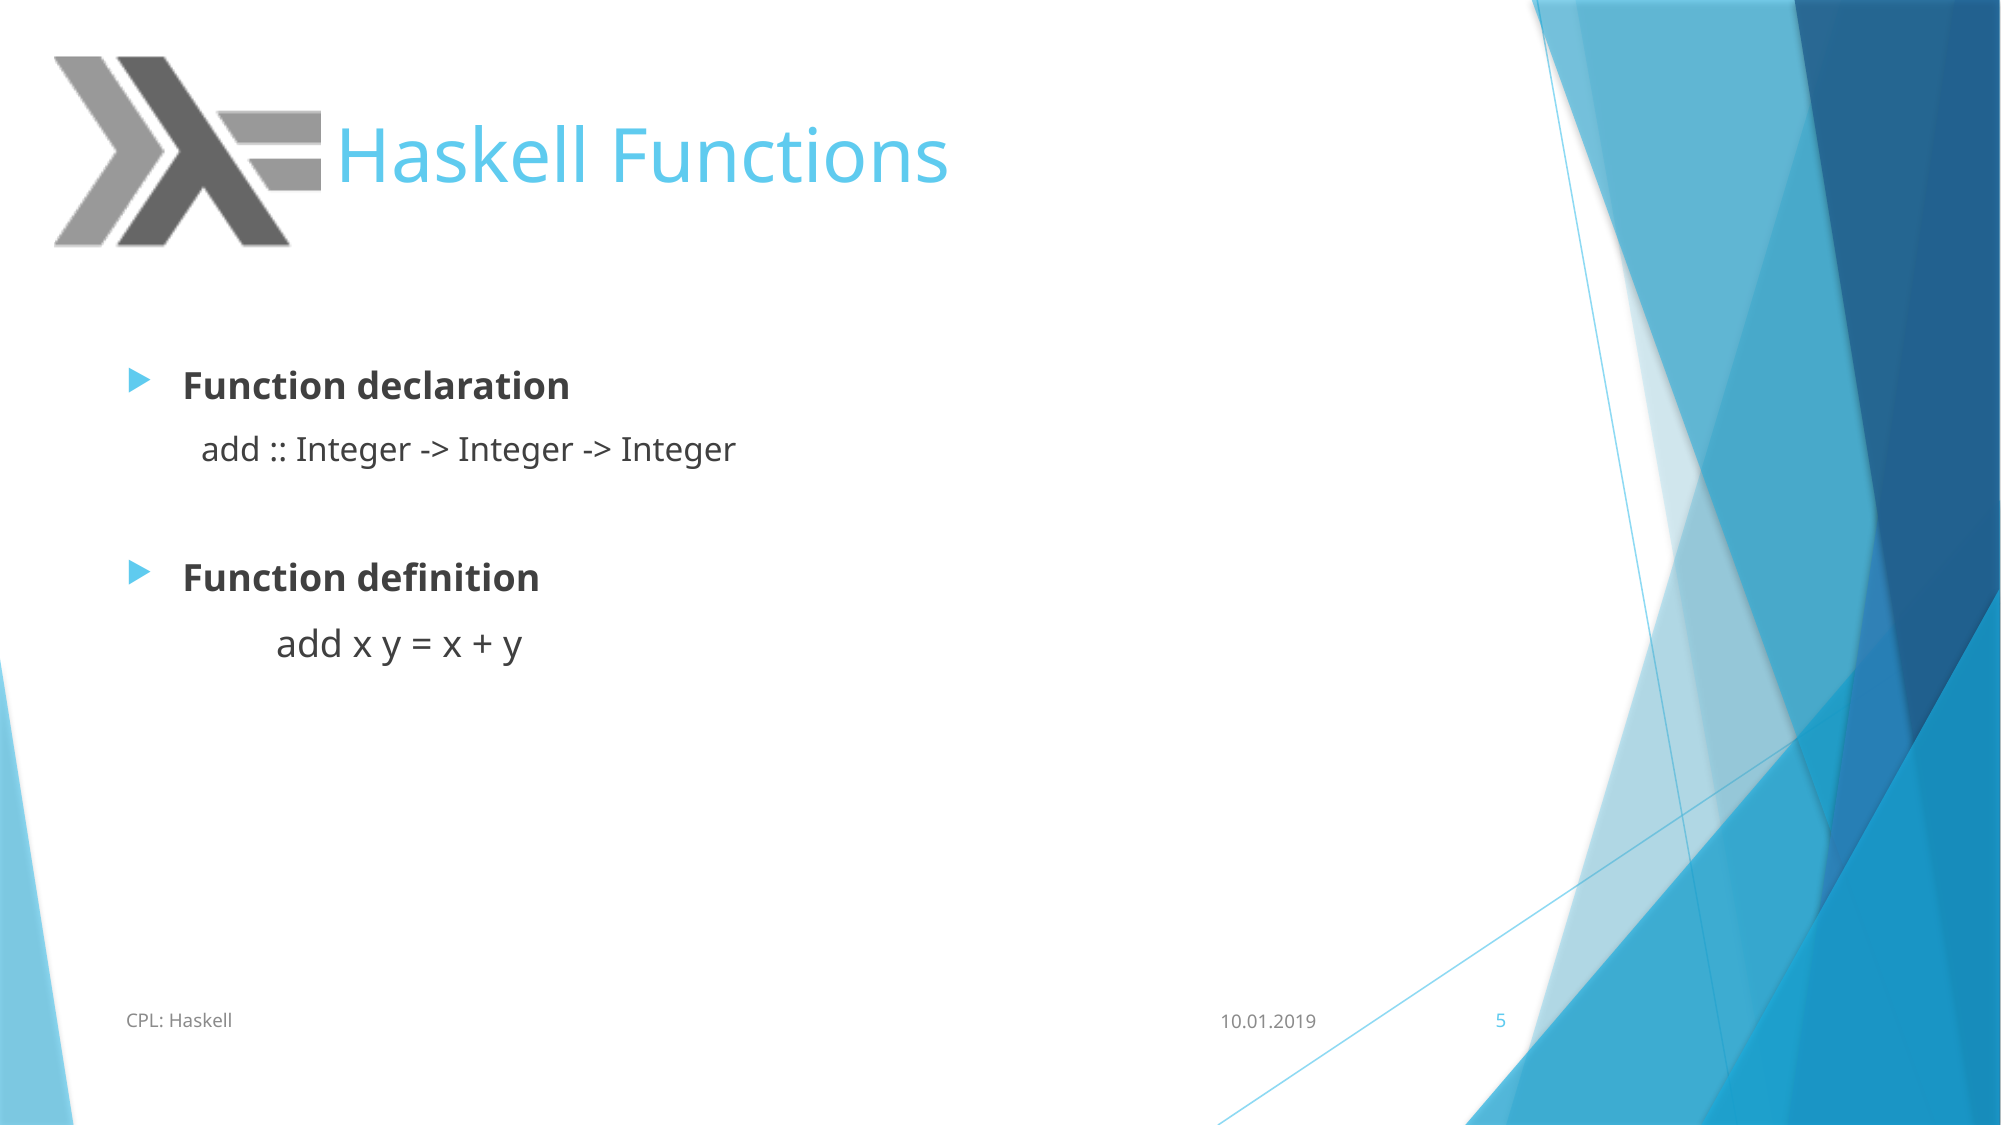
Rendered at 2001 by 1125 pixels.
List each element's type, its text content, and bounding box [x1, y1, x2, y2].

title Haskell Functions [320, 99, 1522, 317]
list Function declaration add :: Integer -> Integer -> Integer Function definition add x y = x + y [111, 354, 1522, 992]
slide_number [1181, 991, 1332, 1051]
slide_number 5 [1409, 991, 1522, 1051]
footer CPL: Haskell [111, 991, 1145, 1051]
picture [53, 19, 322, 288]
